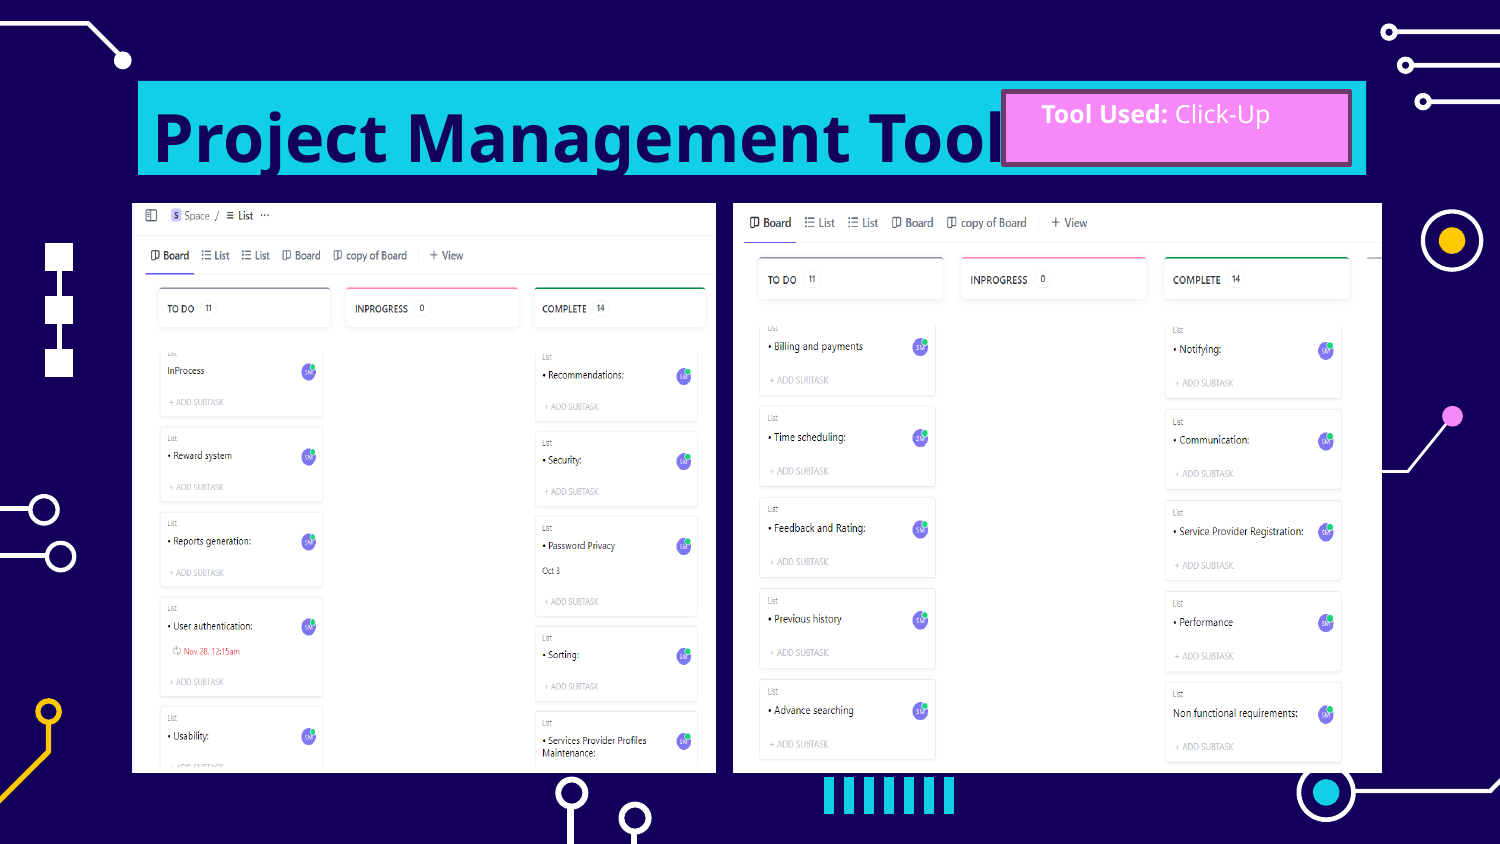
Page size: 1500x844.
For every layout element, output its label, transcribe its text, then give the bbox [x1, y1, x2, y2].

picture [132, 202, 716, 773]
picture [733, 202, 1382, 773]
text_box [720, 313, 728, 371]
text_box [1386, 405, 1465, 488]
text_box Tool Used: Click-Up [1001, 89, 1352, 167]
text_box [720, 571, 728, 615]
text_box [720, 527, 728, 571]
title Project Management Tool [138, 80, 1367, 175]
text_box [1420, 209, 1487, 273]
